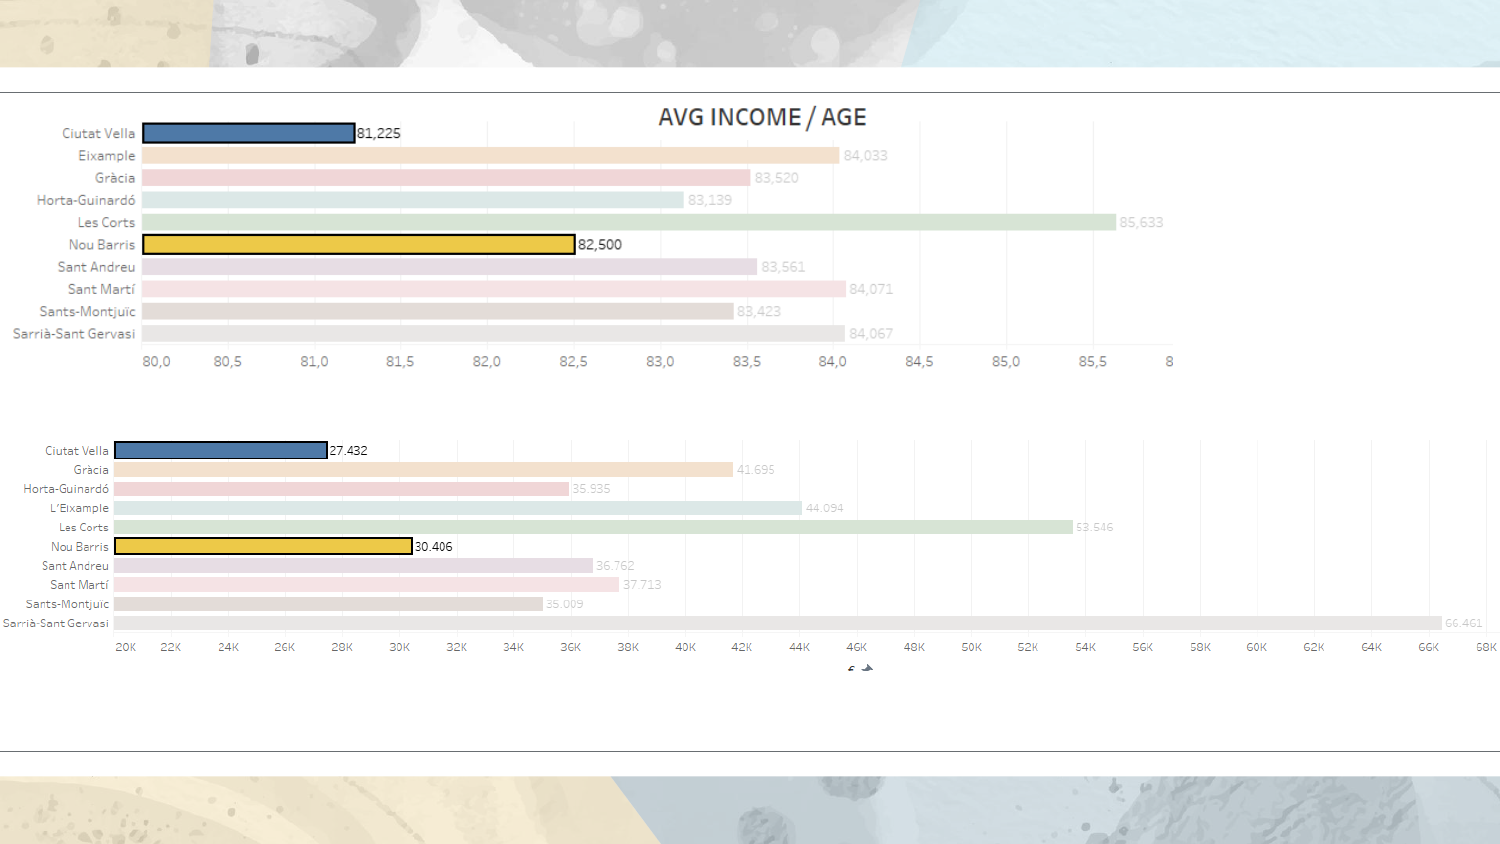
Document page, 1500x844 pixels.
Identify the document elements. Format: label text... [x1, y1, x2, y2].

picture [10, 95, 1173, 374]
picture [0, 434, 1500, 671]
text_box 2 [901, 0, 1500, 67]
picture [210, 0, 920, 67]
